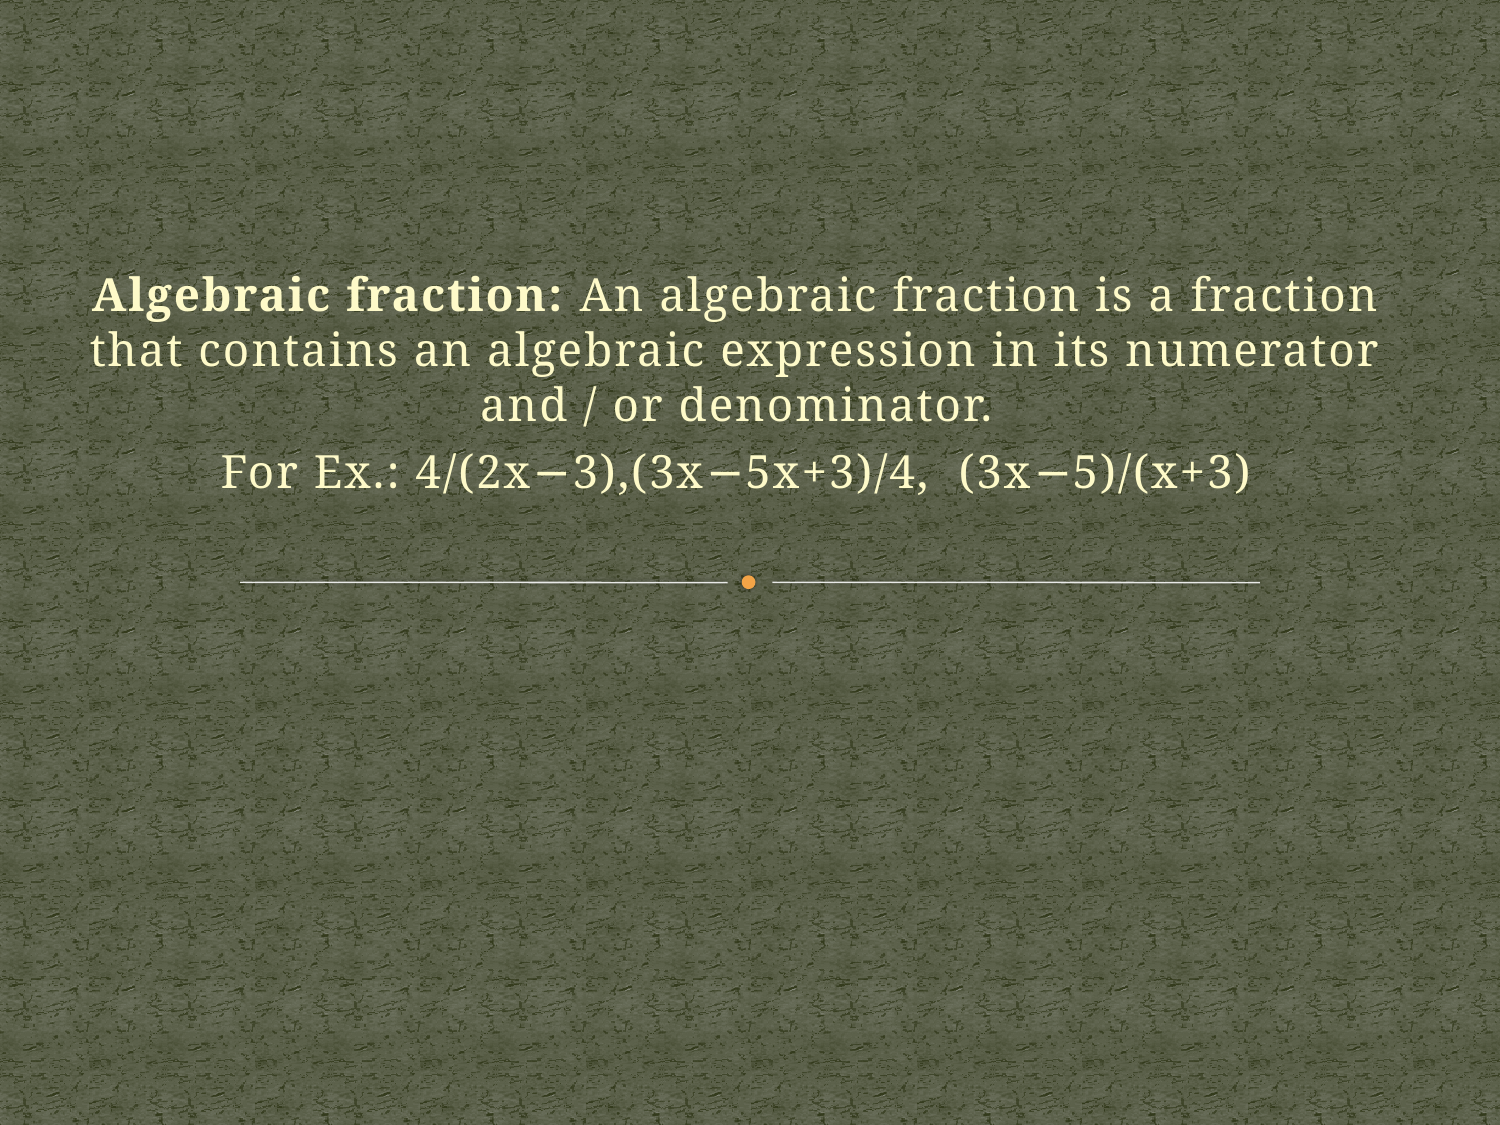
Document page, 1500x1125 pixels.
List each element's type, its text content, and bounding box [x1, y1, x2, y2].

subtitle Algebraic fraction: An algebraic fraction is a fraction that contains an algebraic expression in its numerator and / or denominator. For Ex.: 4/(2x−3),(3x−5x+3)/4, (3x−5)/(x+3) [46, 257, 1427, 1032]
